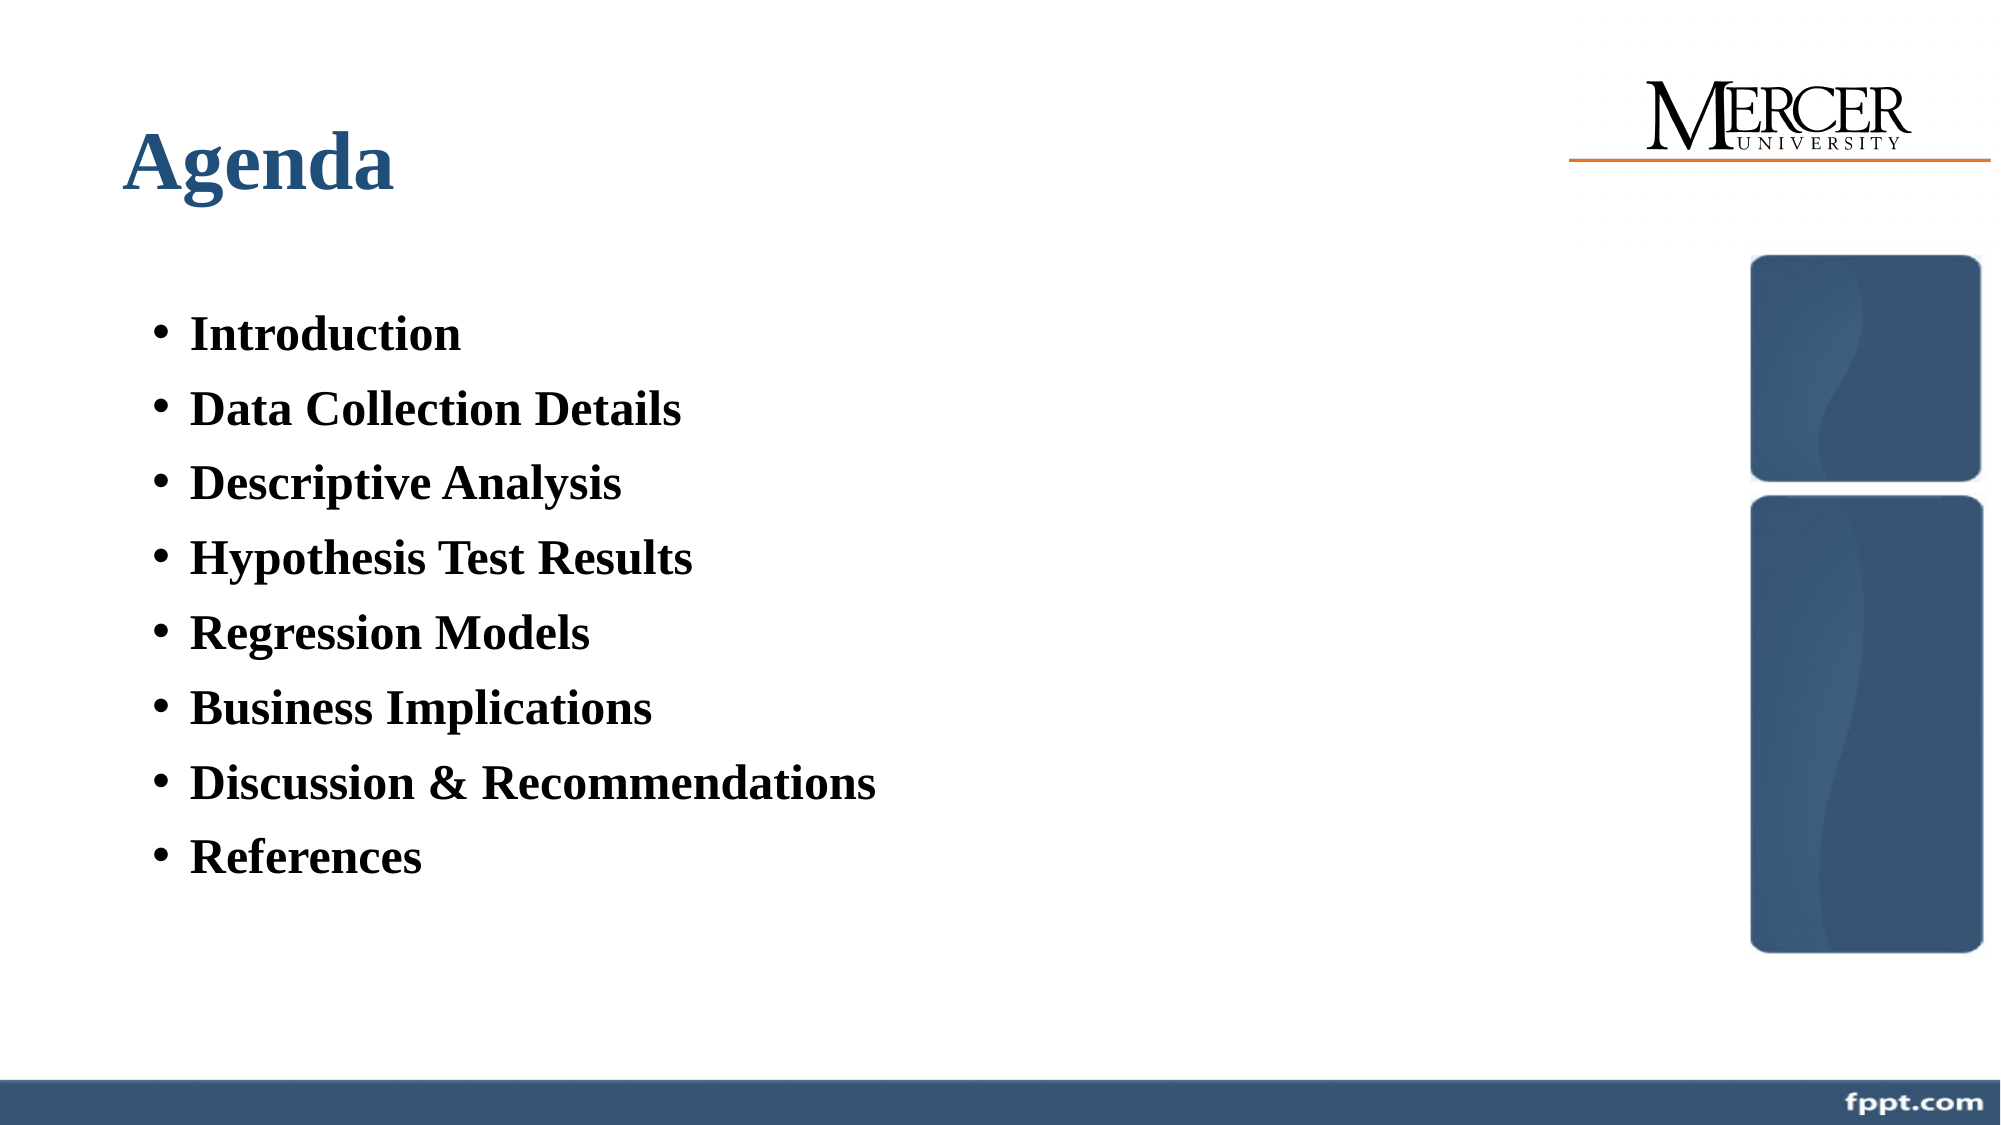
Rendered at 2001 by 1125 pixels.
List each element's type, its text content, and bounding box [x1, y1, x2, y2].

list Introduction Data Collection Details Descriptive Analysis Hypothesis Test Results Regression Models Business Implications Discussion & Recommendations References [137, 299, 1863, 1014]
title Agenda [107, 54, 1833, 272]
picture [0, 0, 2001, 1125]
